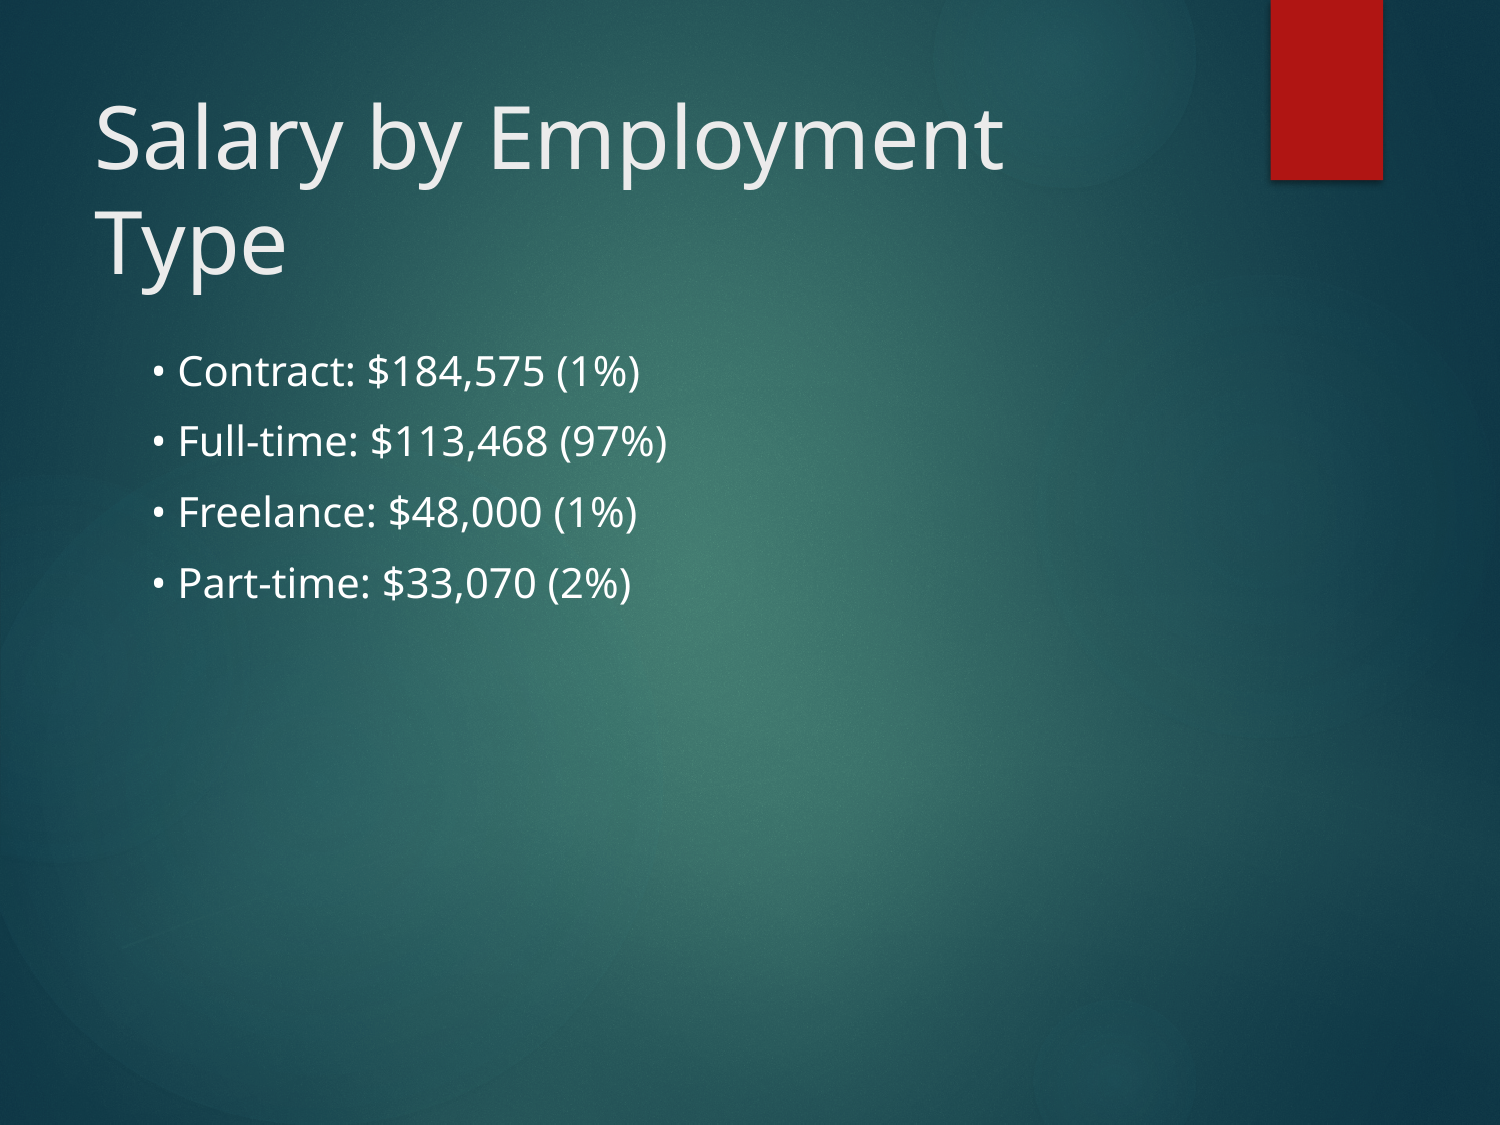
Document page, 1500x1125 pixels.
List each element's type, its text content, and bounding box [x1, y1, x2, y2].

list • Contract: $184,575 (1%) • Full-time: $113,468 (97%) • Freelance: $48,000 (1%) • Part-time: $33,070 (2%) [135, 336, 1237, 1025]
title Salary by Employment Type [79, 74, 1237, 304]
